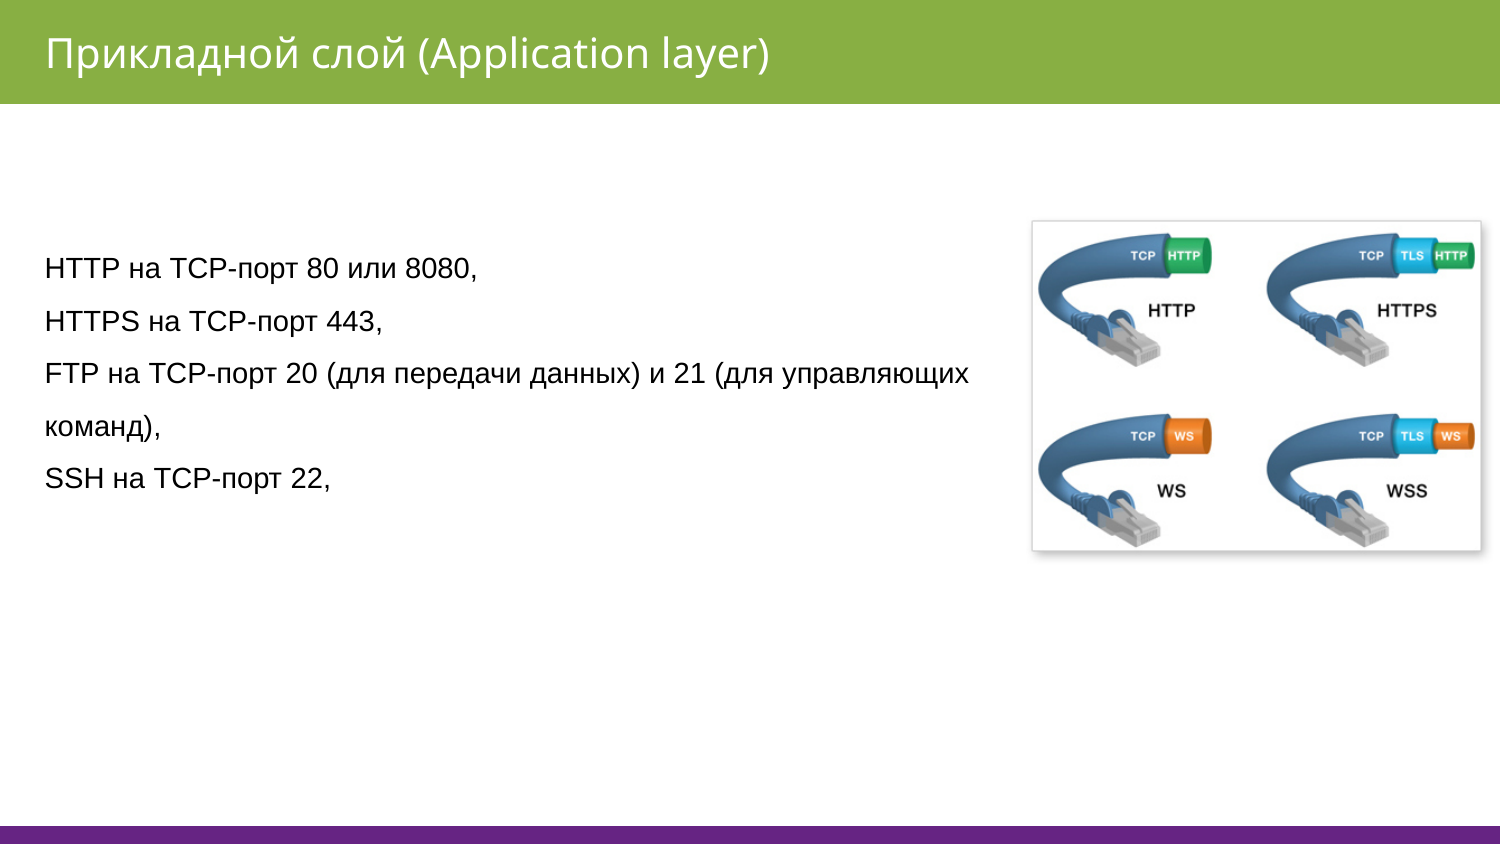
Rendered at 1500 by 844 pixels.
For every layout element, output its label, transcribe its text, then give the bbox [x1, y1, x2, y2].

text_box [0, 0, 1500, 104]
text_box HTTP на TCP-порт 80 или 8080, HTTPS на TCP-порт 443, FTP на TCP-порт 20 (для передачи данных) и 21 (для управляющих команд), SSH на TCP-порт 22, [29, 224, 1021, 502]
picture [1026, 216, 1494, 566]
text_box [0, 826, 1500, 844]
